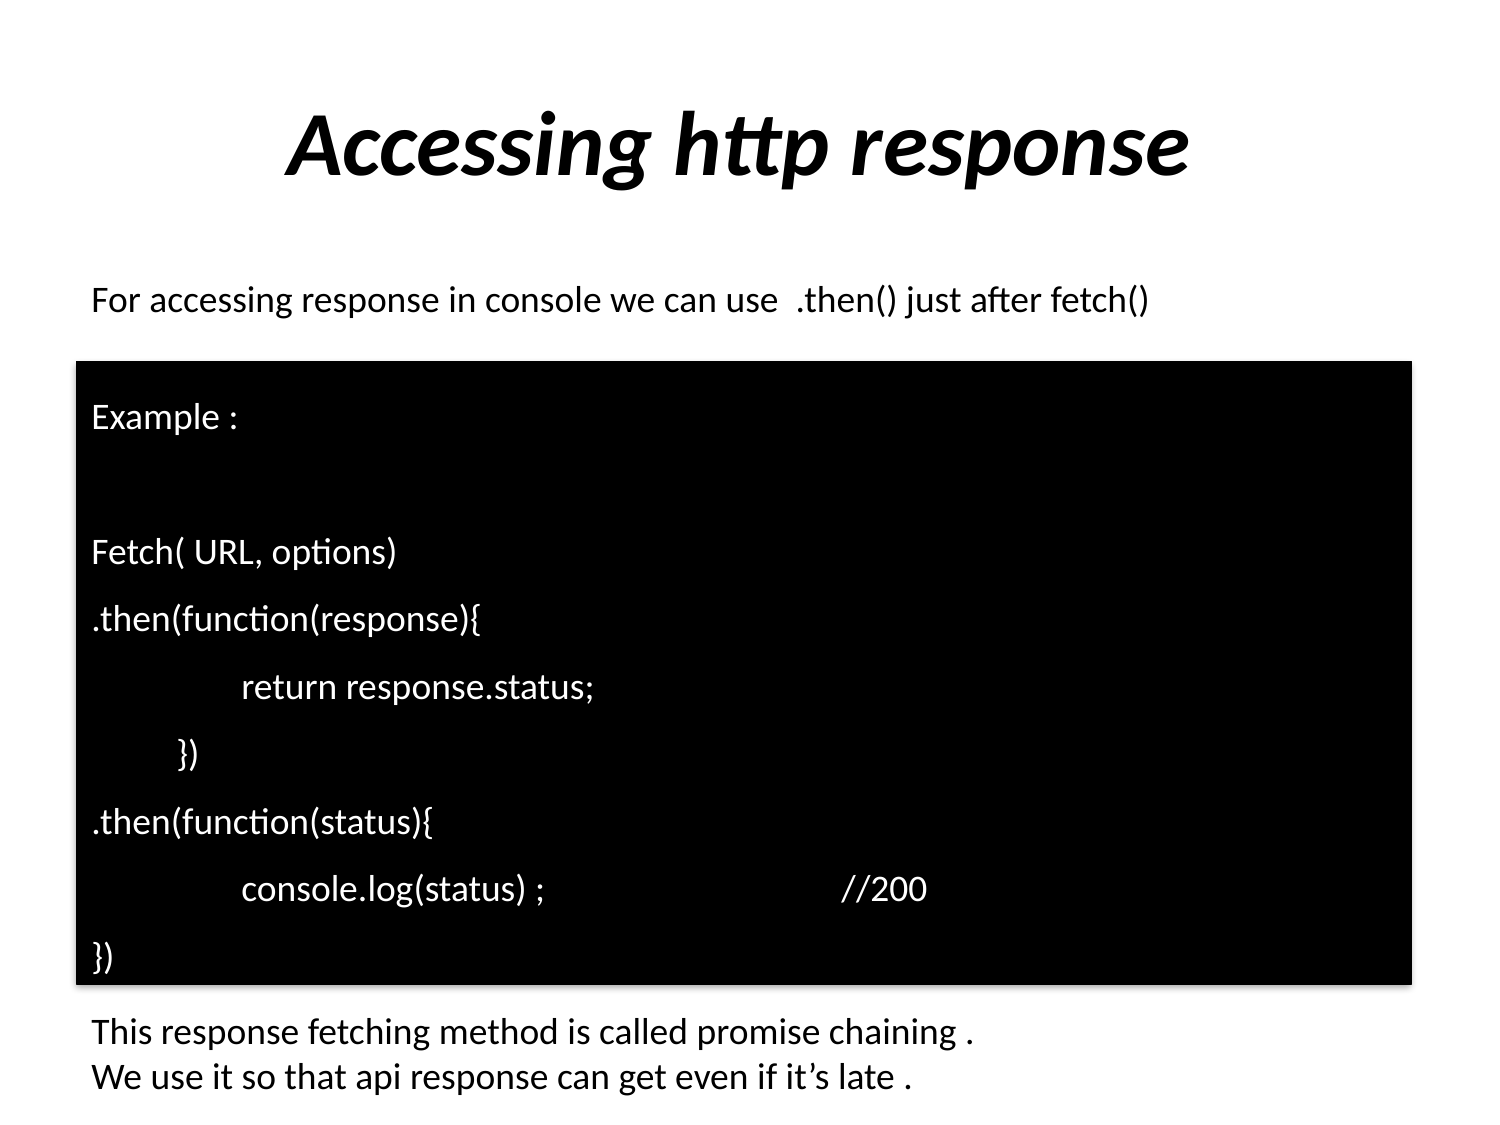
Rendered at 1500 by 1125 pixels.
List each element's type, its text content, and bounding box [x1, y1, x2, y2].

text_box Example : Fetch( URL, options) .then(function(response){ return response.status; }) .then(function(status){ console.log(status) ; //200 }) [76, 361, 1412, 985]
title Accessing http response [75, 45, 1425, 233]
text_box This response fetching method is called promise chaining . We use it so that api response can get even if it’s late . [76, 999, 1376, 1105]
text_box For accessing response in console we can use .then() just after fetch() [76, 267, 1412, 327]
